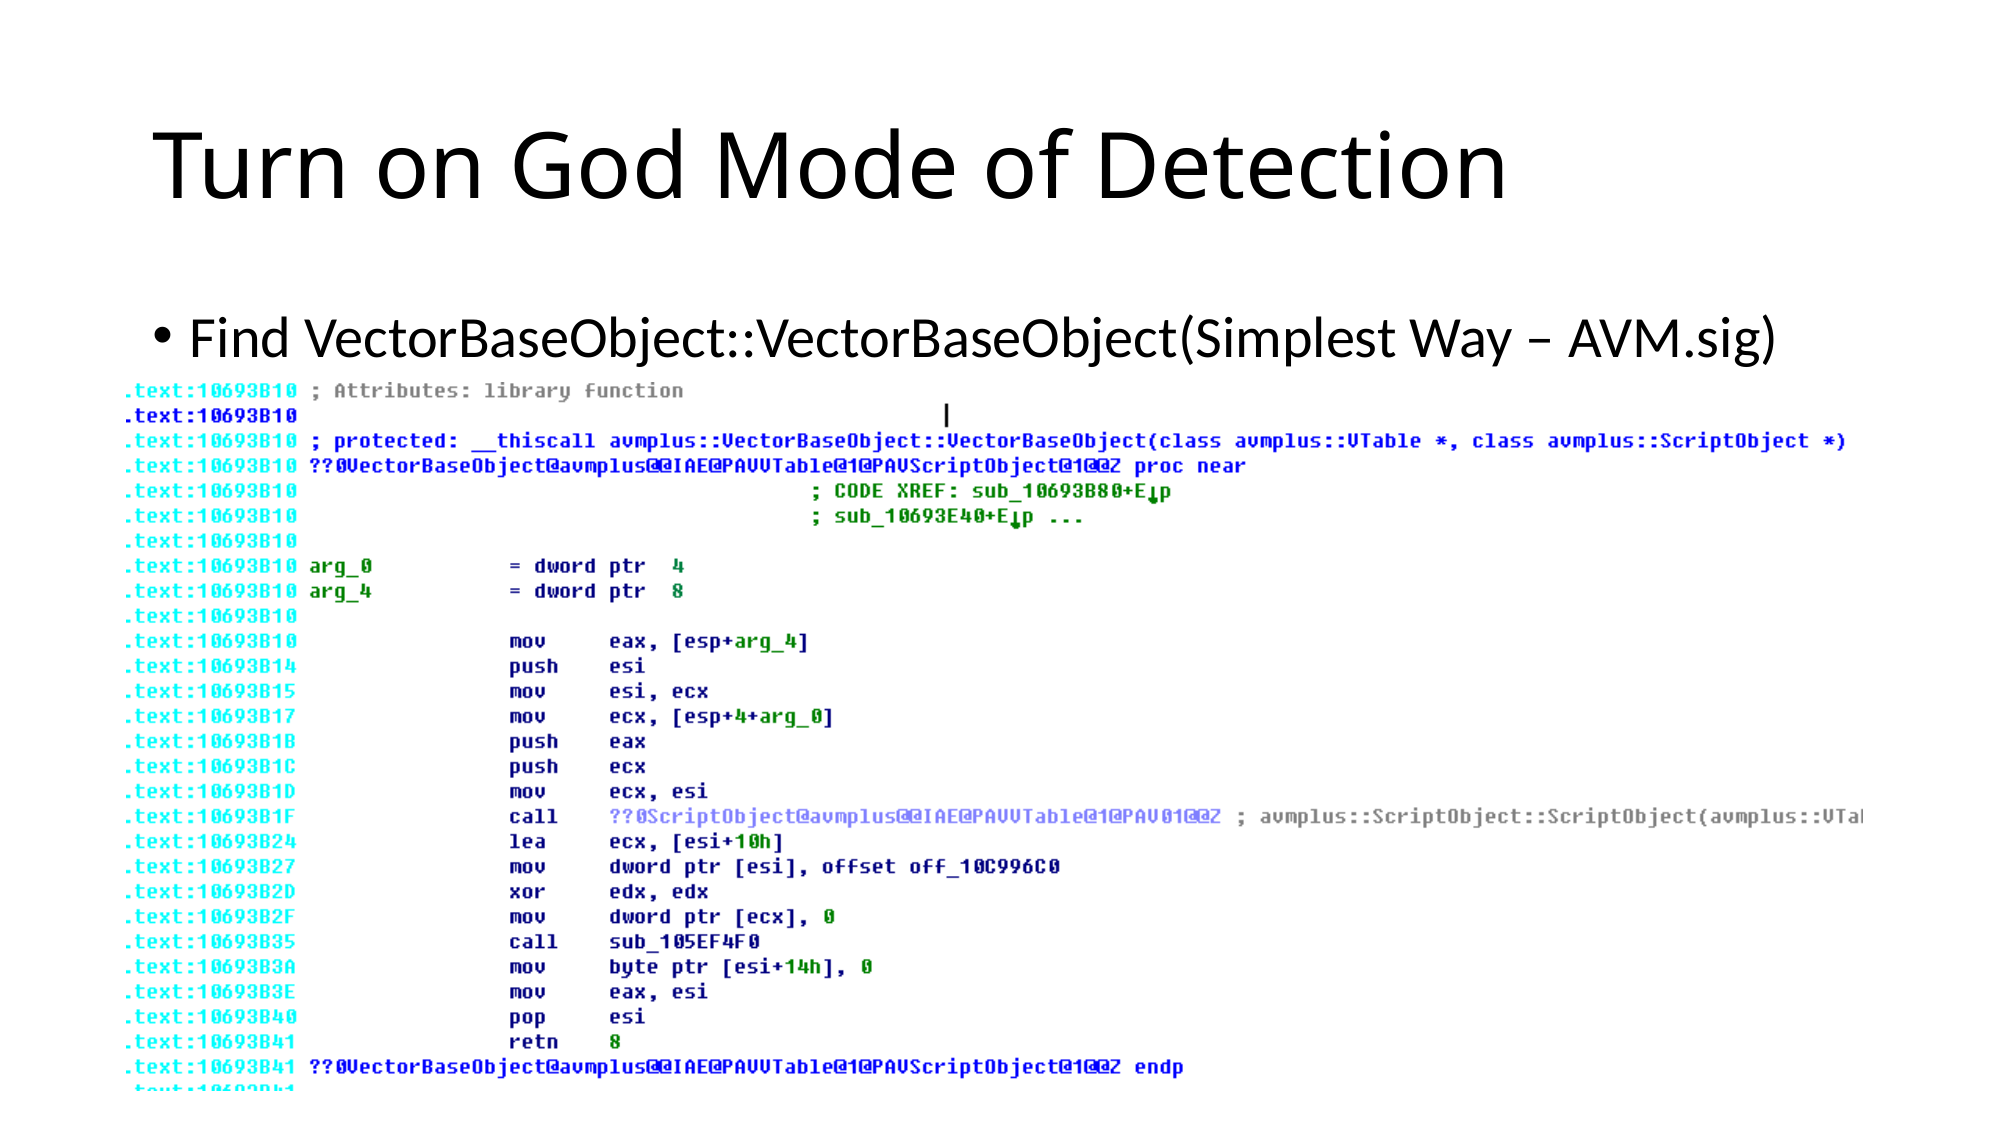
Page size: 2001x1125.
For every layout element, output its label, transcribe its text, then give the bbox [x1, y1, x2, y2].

picture [126, 382, 1863, 1091]
list Find VectorBaseObject::VectorBaseObject(Simplest Way – AVM.sig) [137, 299, 1863, 382]
title Turn on God Mode of Detection [137, 59, 1863, 278]
